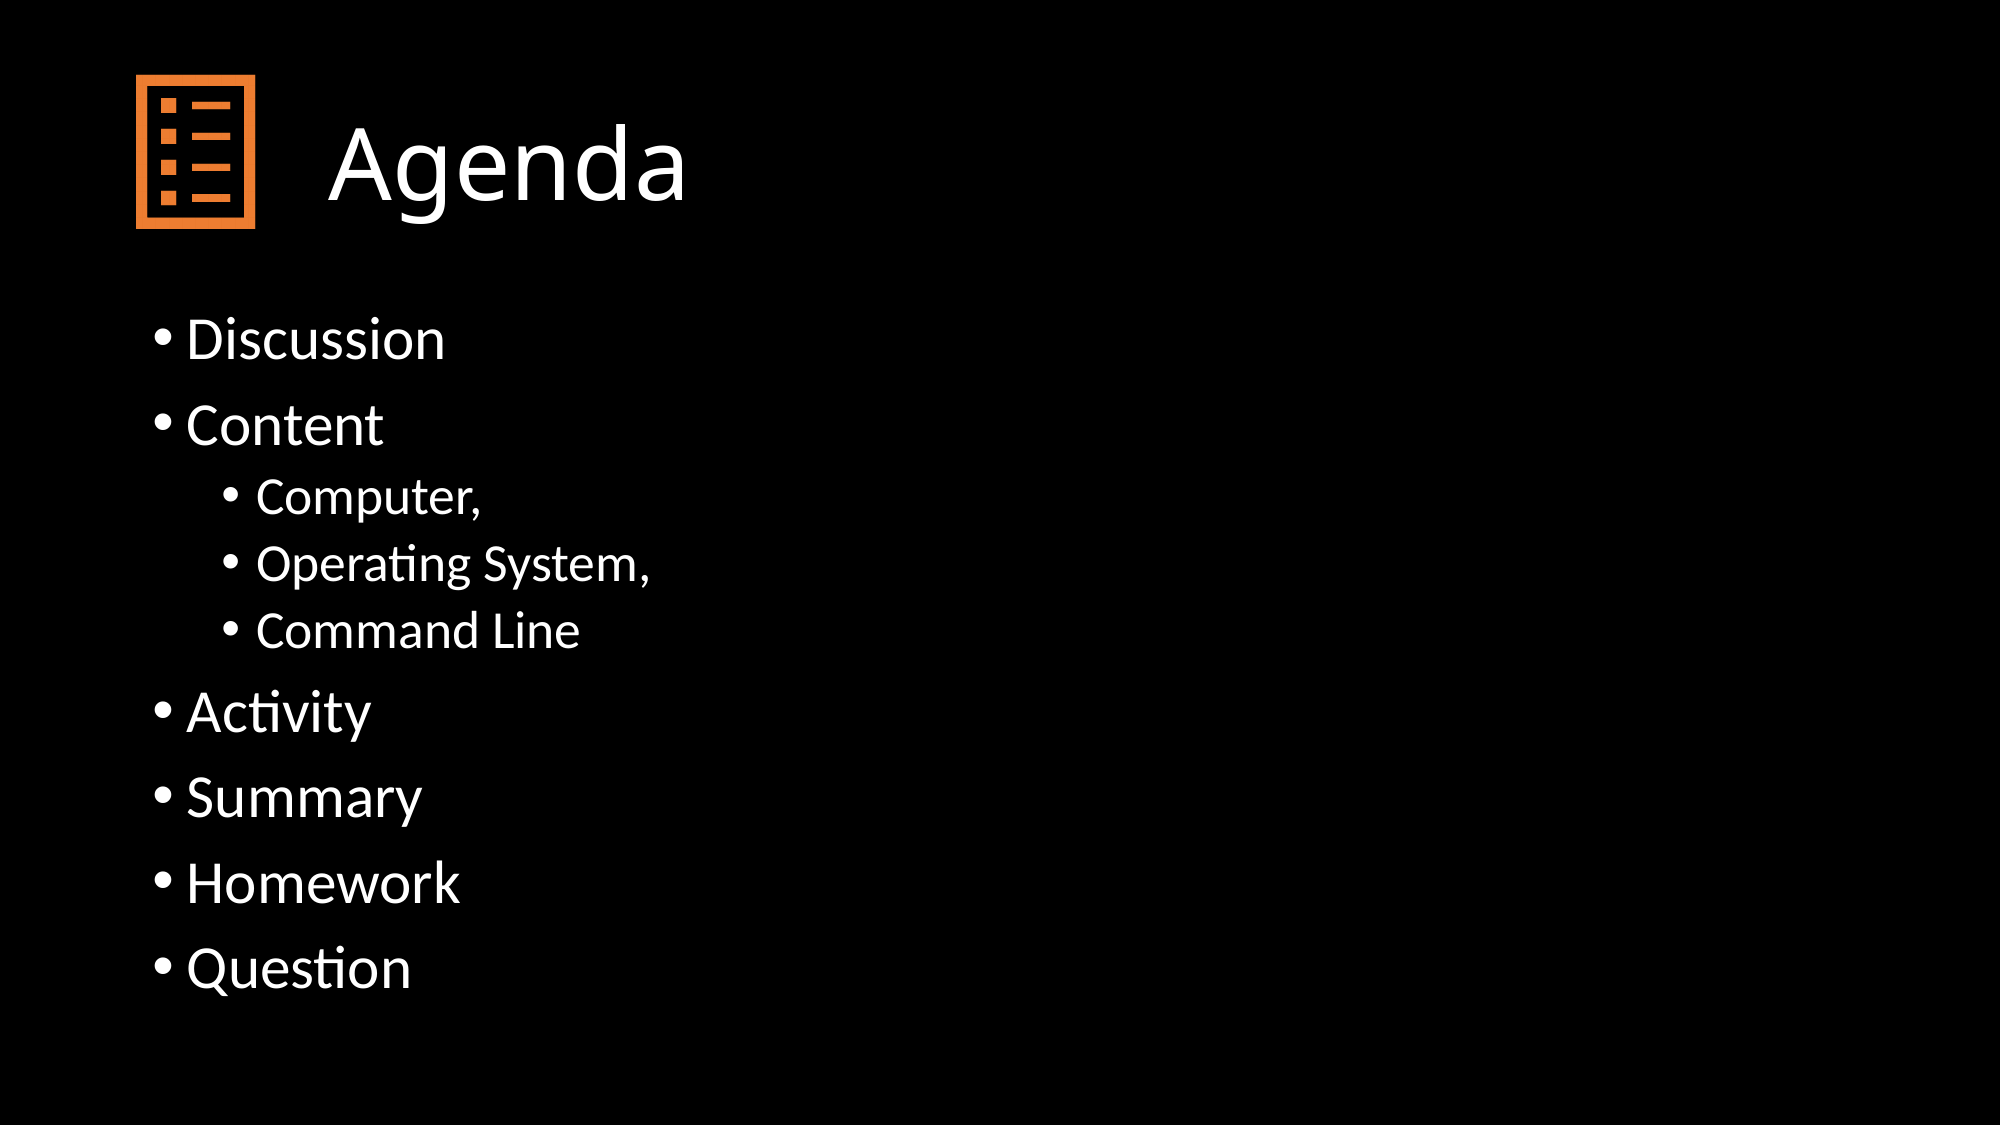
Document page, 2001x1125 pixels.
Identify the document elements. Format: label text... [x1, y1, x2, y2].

picture [103, 59, 288, 244]
title Agenda [313, 59, 1863, 278]
list Discussion Content Computer, Operating System, Command Line Activity Summary Homework Question [137, 299, 1863, 1014]
